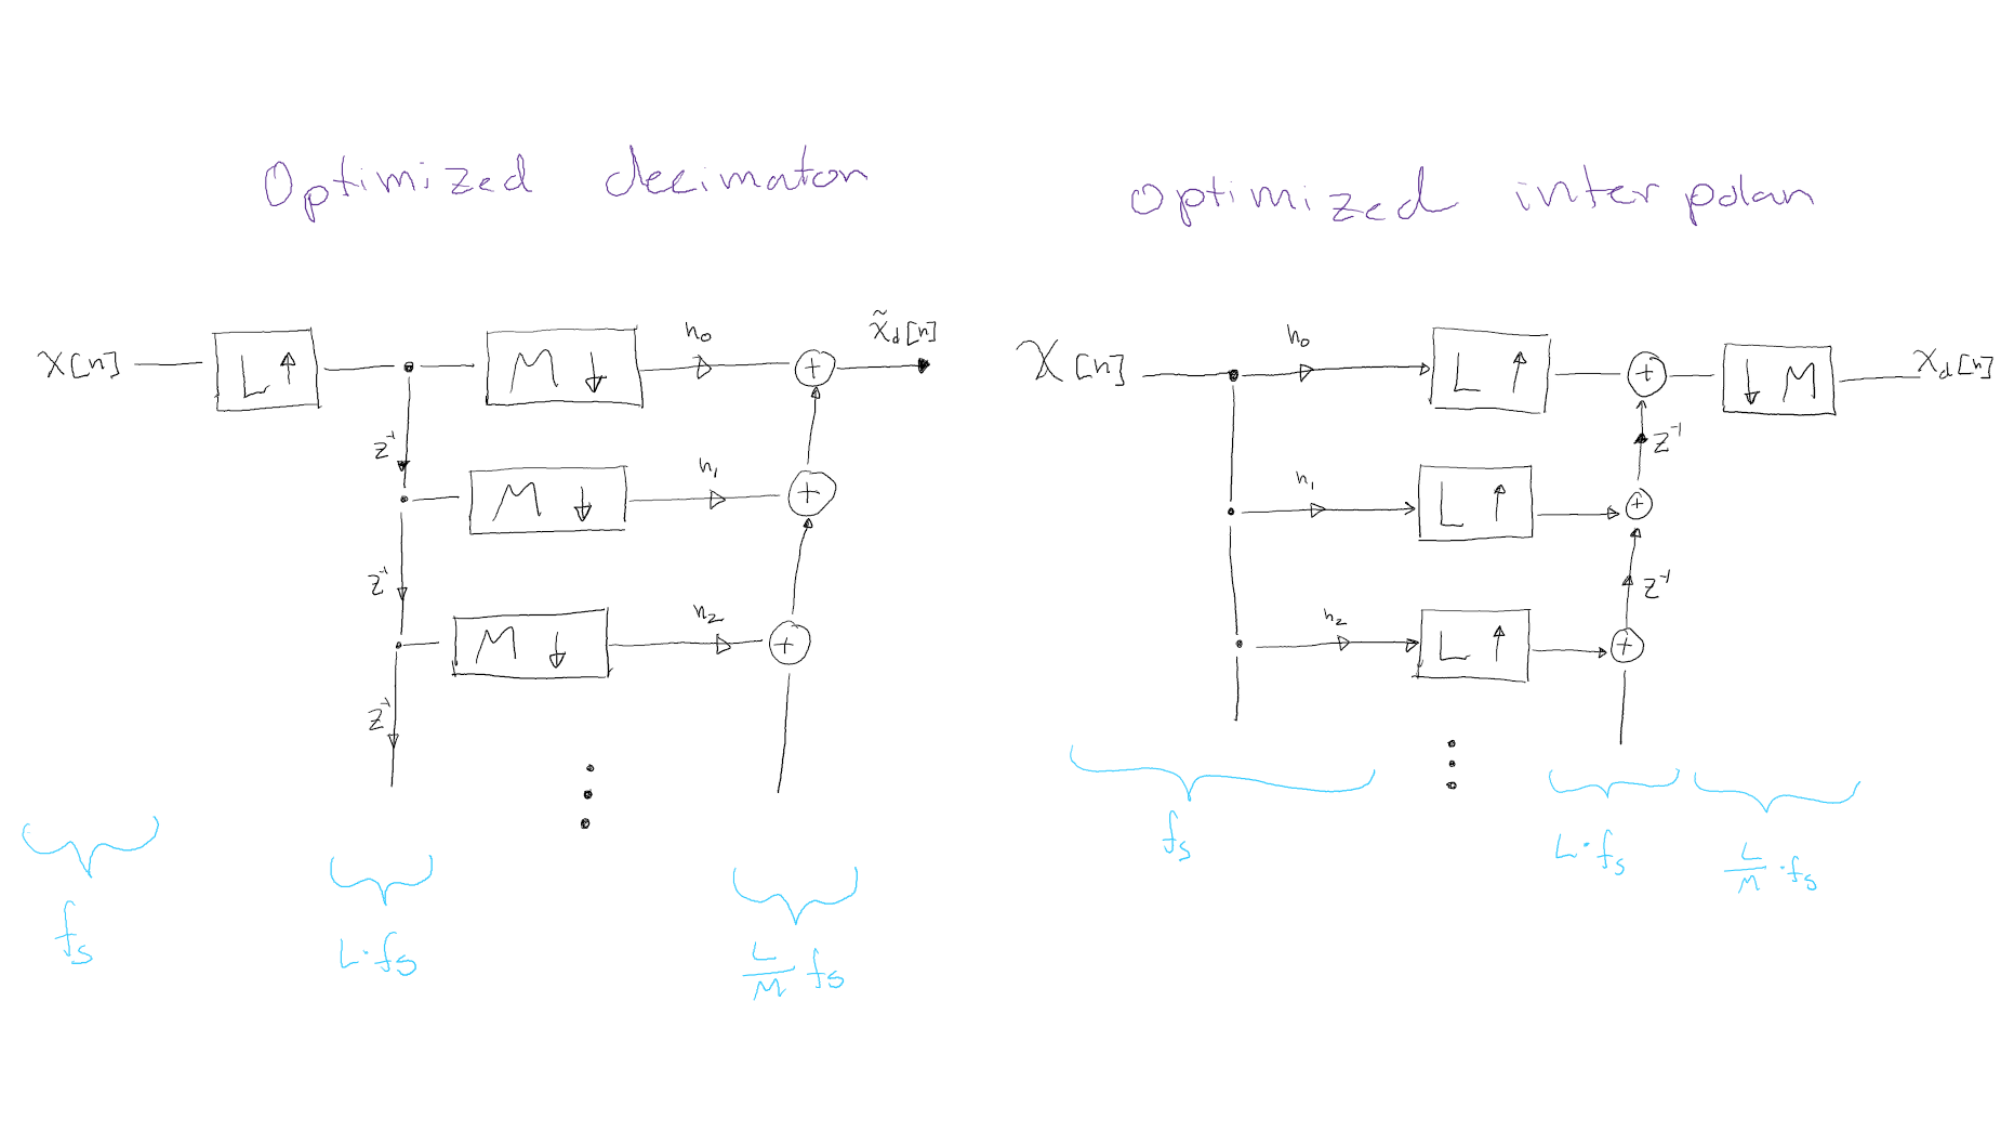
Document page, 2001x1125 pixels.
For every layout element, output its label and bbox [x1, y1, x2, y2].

picture [0, 123, 2000, 1001]
